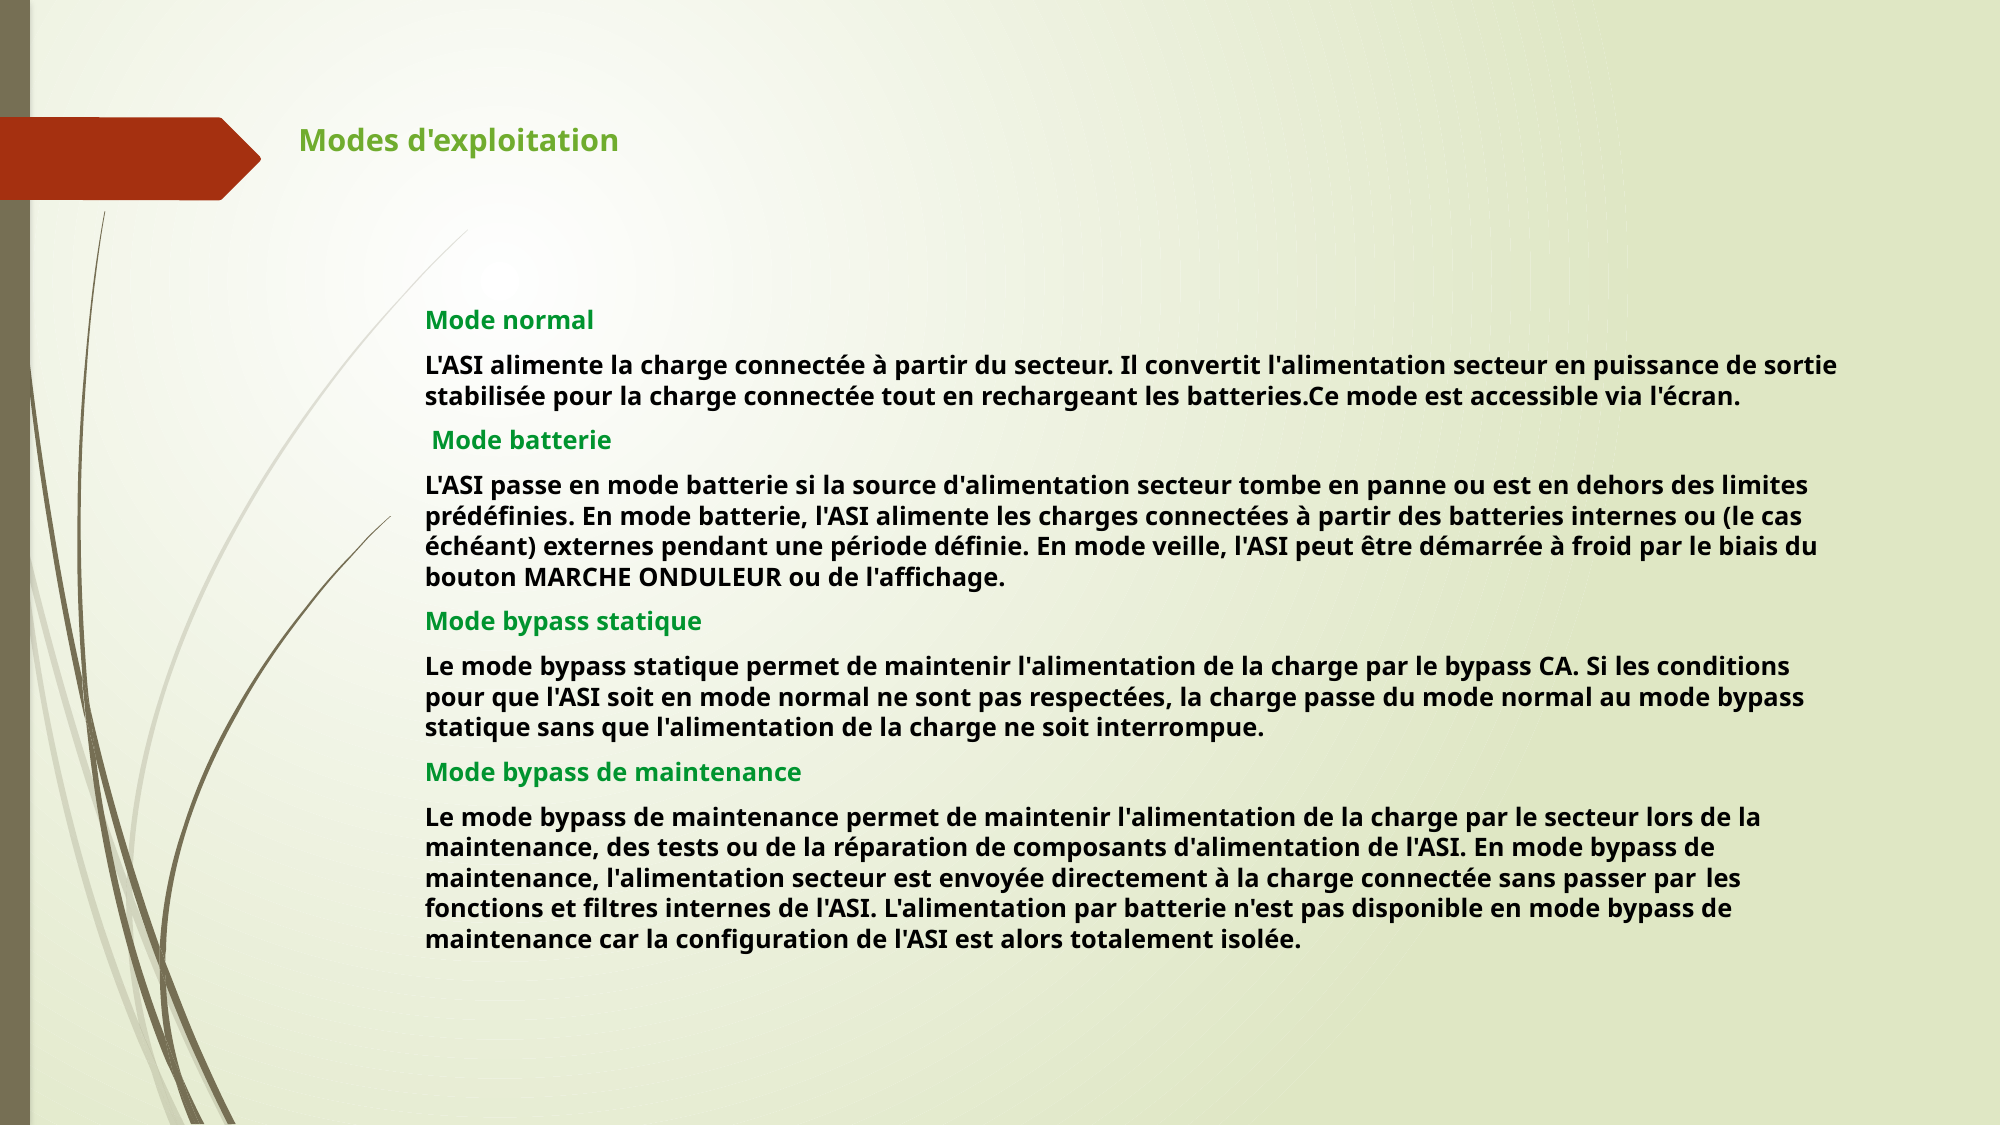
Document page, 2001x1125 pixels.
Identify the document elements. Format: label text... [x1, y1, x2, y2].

list Mode normal L'ASI alimente la charge connectée à partir du secteur. Il convertit l'alimentation secteur en puissance de sortie stabilisée pour la charge connectée tout en rechargeant les batteries.Ce mode est accessible via l'écran. Mode batterie L'ASI passe en mode batterie si la source d'alimentation secteur tombe en panne ou est en dehors des limites prédéfinies. En mode batterie, l'ASI alimente les charges connectées à partir des batteries internes ou (le cas échéant) externes pendant une période définie. En mode veille, l'ASI peut être démarrée à froid par le biais du bouton MARCHE ONDULEUR ou de l'affichage. Mode bypass statique Le mode bypass statique permet de maintenir l'alimentation de la charge par le bypass CA. Si les conditions pour que l'ASI soit en mode normal ne sont pas respectées, la charge passe du mode normal au mode bypass statique sans que l'alimentation de la charge ne soit interrompue. Mode bypass de maintenance Le mode bypass de maintenance permet de maintenir l'alimentation de la charge par le secteur lors de la maintenance, des tests ou de la réparation de composants d'alimentation de l'ASI. En mode bypass de maintenance, l'alimentation secteur est envoyée directement à la charge connectée sans passer par les fonctions et filtres internes de l'ASI. L'alimentation par batterie n'est pas disponible en mode bypass de maintenance car la configuration de l'ASI est alors totalement isolée. [409, 296, 1873, 1093]
title Modes d'exploitation [275, 113, 1738, 240]
